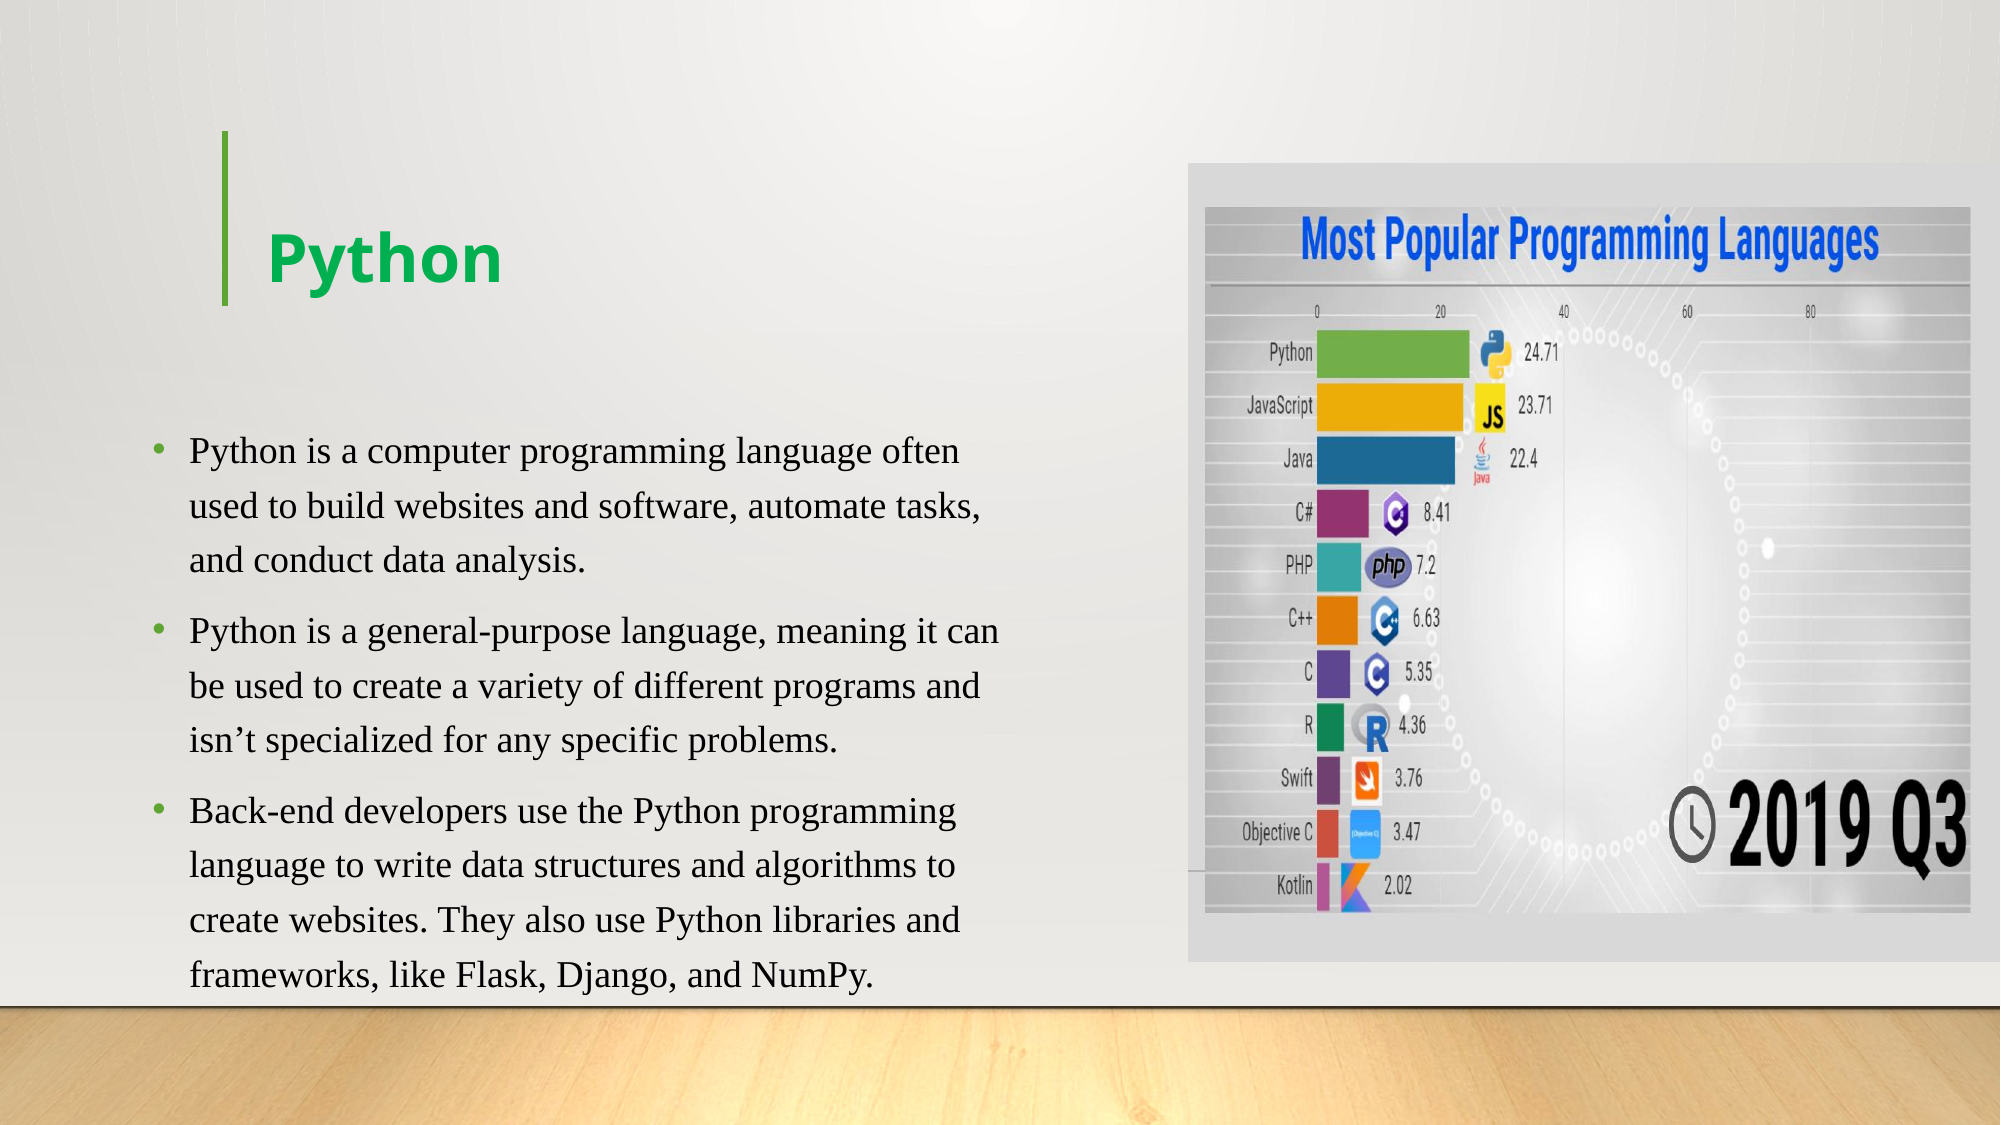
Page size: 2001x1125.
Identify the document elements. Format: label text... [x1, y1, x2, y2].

title Python [251, 131, 1814, 305]
picture [0, 1006, 2000, 1125]
list Python is a computer programming language often used to build websites and software, automate tasks, and conduct data analysis. Python is a general-purpose language, meaning it can be used to create a variety of different programs and isn’t specialized for any specific problems. Back-end developers use the Python programming language to write data structures and algorithms to create websites. They also use Python libraries and frameworks, like Flask, Django, and NumPy. [137, 277, 1032, 1014]
picture [1188, 163, 2000, 962]
